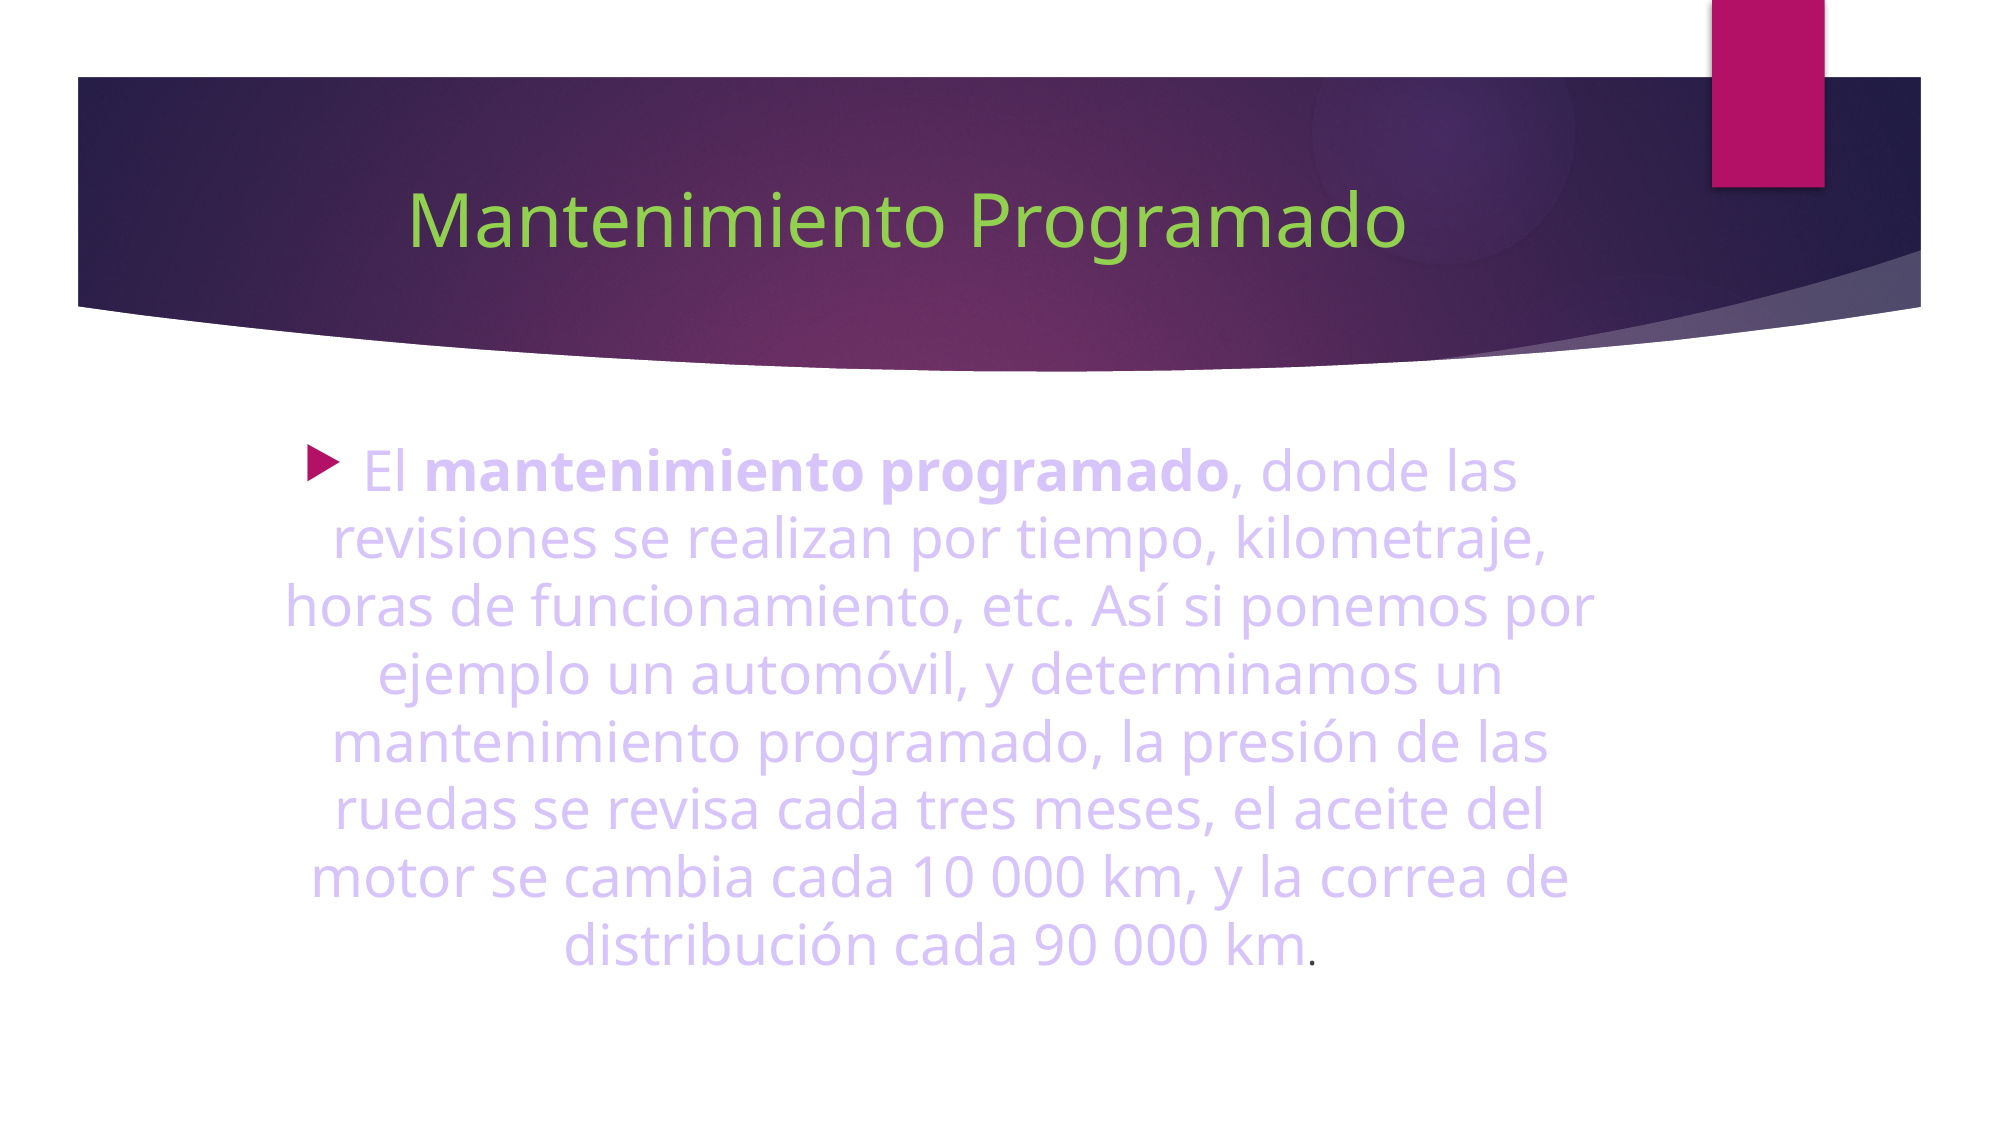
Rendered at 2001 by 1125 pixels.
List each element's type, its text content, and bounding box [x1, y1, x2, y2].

title Mantenimiento Programado [189, 159, 1627, 276]
list El mantenimiento programado, donde las revisiones se realizan por tiempo, kilometraje, horas de funcionamiento, etc. Así si ponemos por ejemplo un automóvil, y determinamos un mantenimiento programado, la presión de las ruedas se revisa cada tres meses, el aceite del motor se cambia cada 10 000 km, y la correa de distribución cada 90 000 km. [189, 427, 1638, 988]
